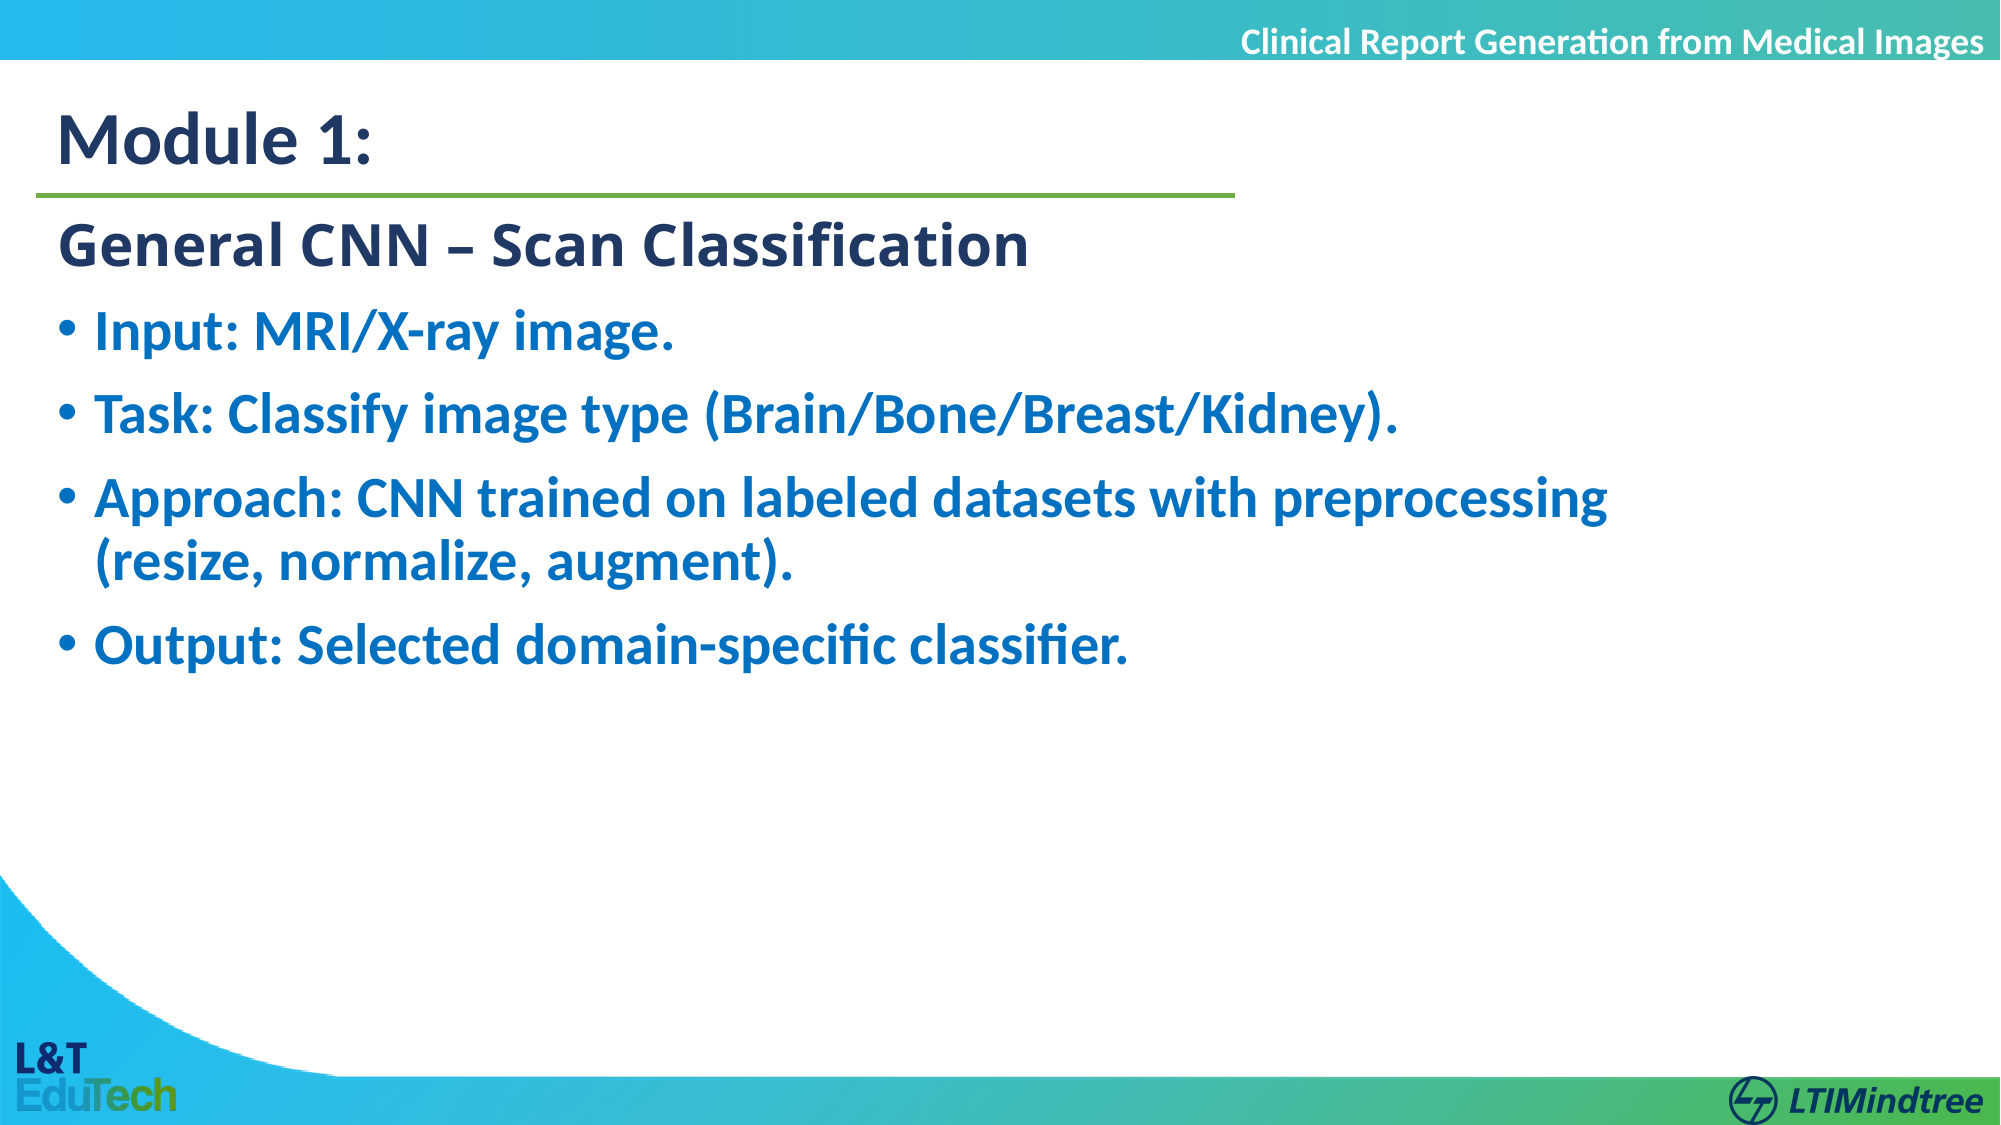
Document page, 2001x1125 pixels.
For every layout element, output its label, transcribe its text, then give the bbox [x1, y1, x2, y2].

picture [0, 875, 2000, 1125]
list General CNN – Scan Classification Input: MRI/X-ray image. Task: Classify image type (Brain/Bone/Breast/Kidney). Approach: CNN trained on labeled datasets with preprocessing (resize, normalize, augment). Output: Selected domain-specific classifier. [41, 208, 1785, 282]
text_box Module 1: [41, 82, 1785, 188]
text_box Clinical Report Generation from Medical Images [999, 9, 2000, 69]
